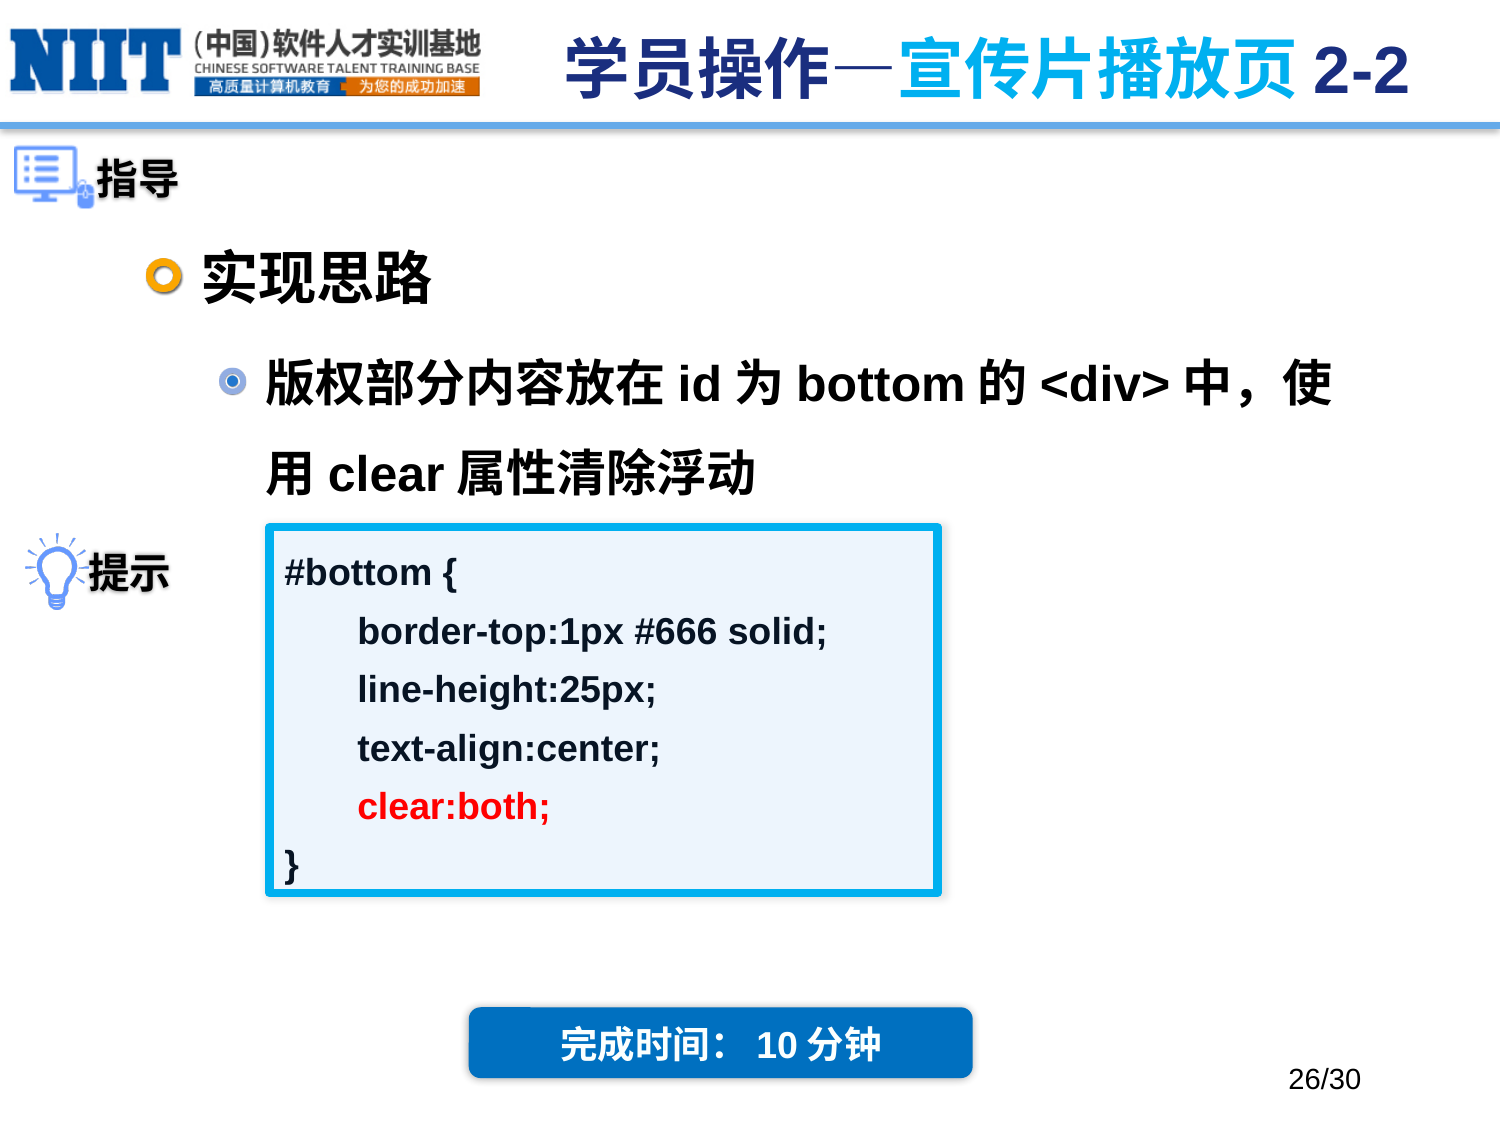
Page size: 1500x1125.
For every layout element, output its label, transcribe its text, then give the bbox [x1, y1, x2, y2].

picture [218, 367, 247, 396]
title 学员操作—宣传片播放页2-2 [488, 19, 1425, 138]
picture [143, 256, 185, 297]
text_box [13, 140, 197, 223]
text_box #bottom { border-top:1px #666 solid; line-height:25px; text-align:center; clear:both; } [269, 527, 938, 893]
picture [5, 23, 488, 102]
slide_number /30 [1149, 1053, 1500, 1114]
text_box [468, 1007, 973, 1079]
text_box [25, 533, 188, 610]
list 实现思路 版权部分内容放在id为bottom的<div>中，使用clear属性清除浮动 [128, 199, 1383, 422]
